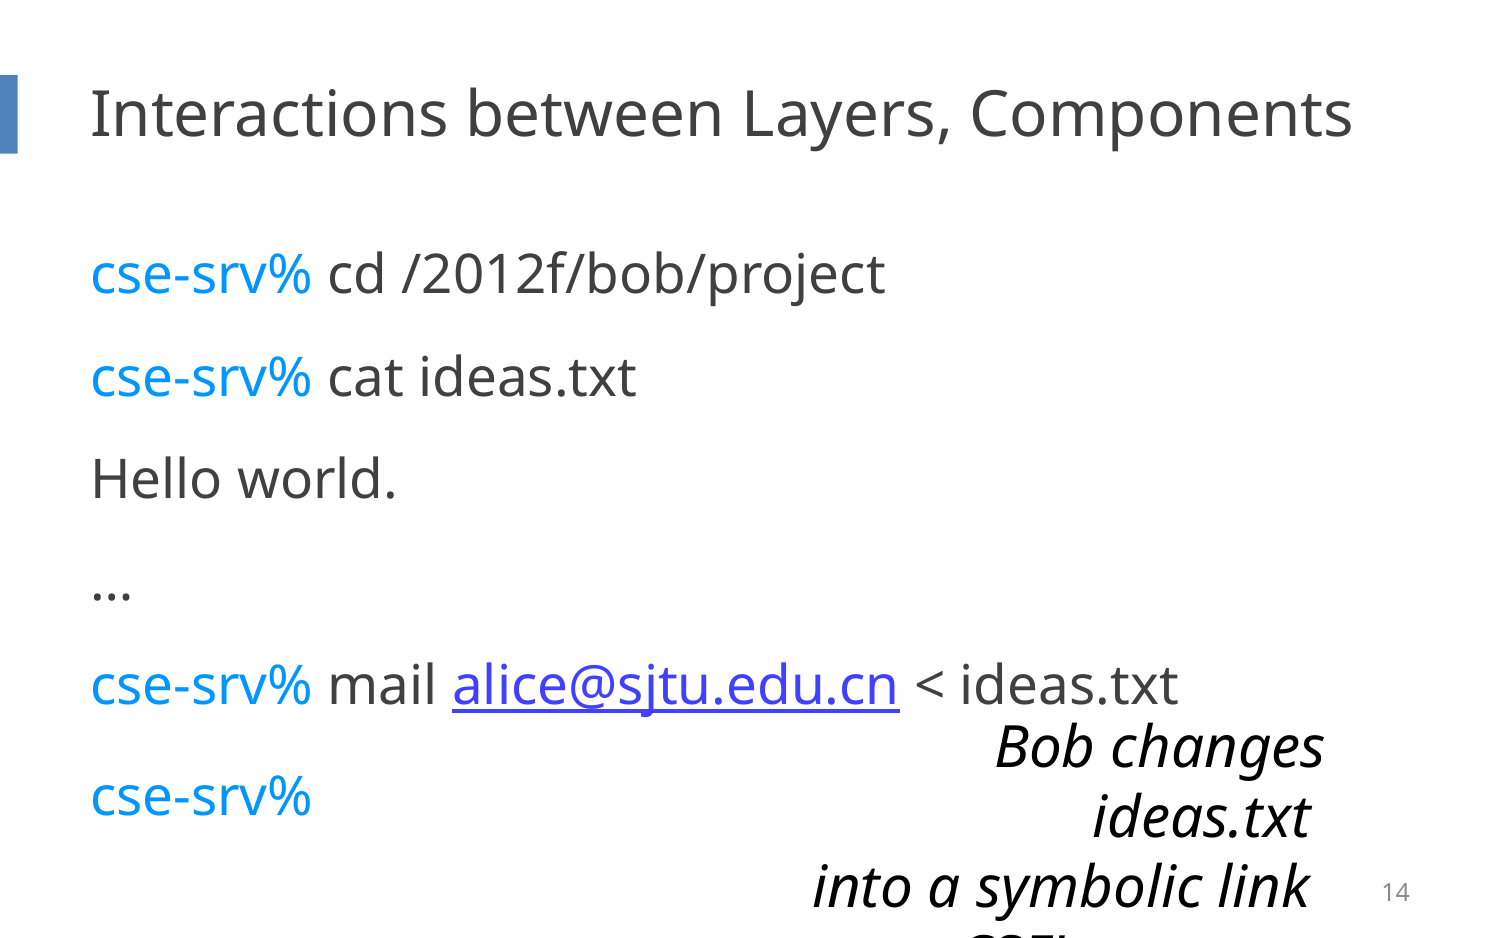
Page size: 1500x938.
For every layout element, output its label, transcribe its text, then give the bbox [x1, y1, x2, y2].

title Interactions between Layers, Components [75, 37, 1425, 186]
list cse-srv% cd /2012f/bob/project cse-srv% cat ideas.txt Hello world. … cse-srv% mail alice@sjtu.edu.cn < ideas.txt cse-srv% [75, 218, 1425, 838]
slide_number 14 [1341, 868, 1425, 919]
text_box Bob changes ideas.txt into a symbolic link to CSE's exam.txt [755, 702, 1341, 938]
